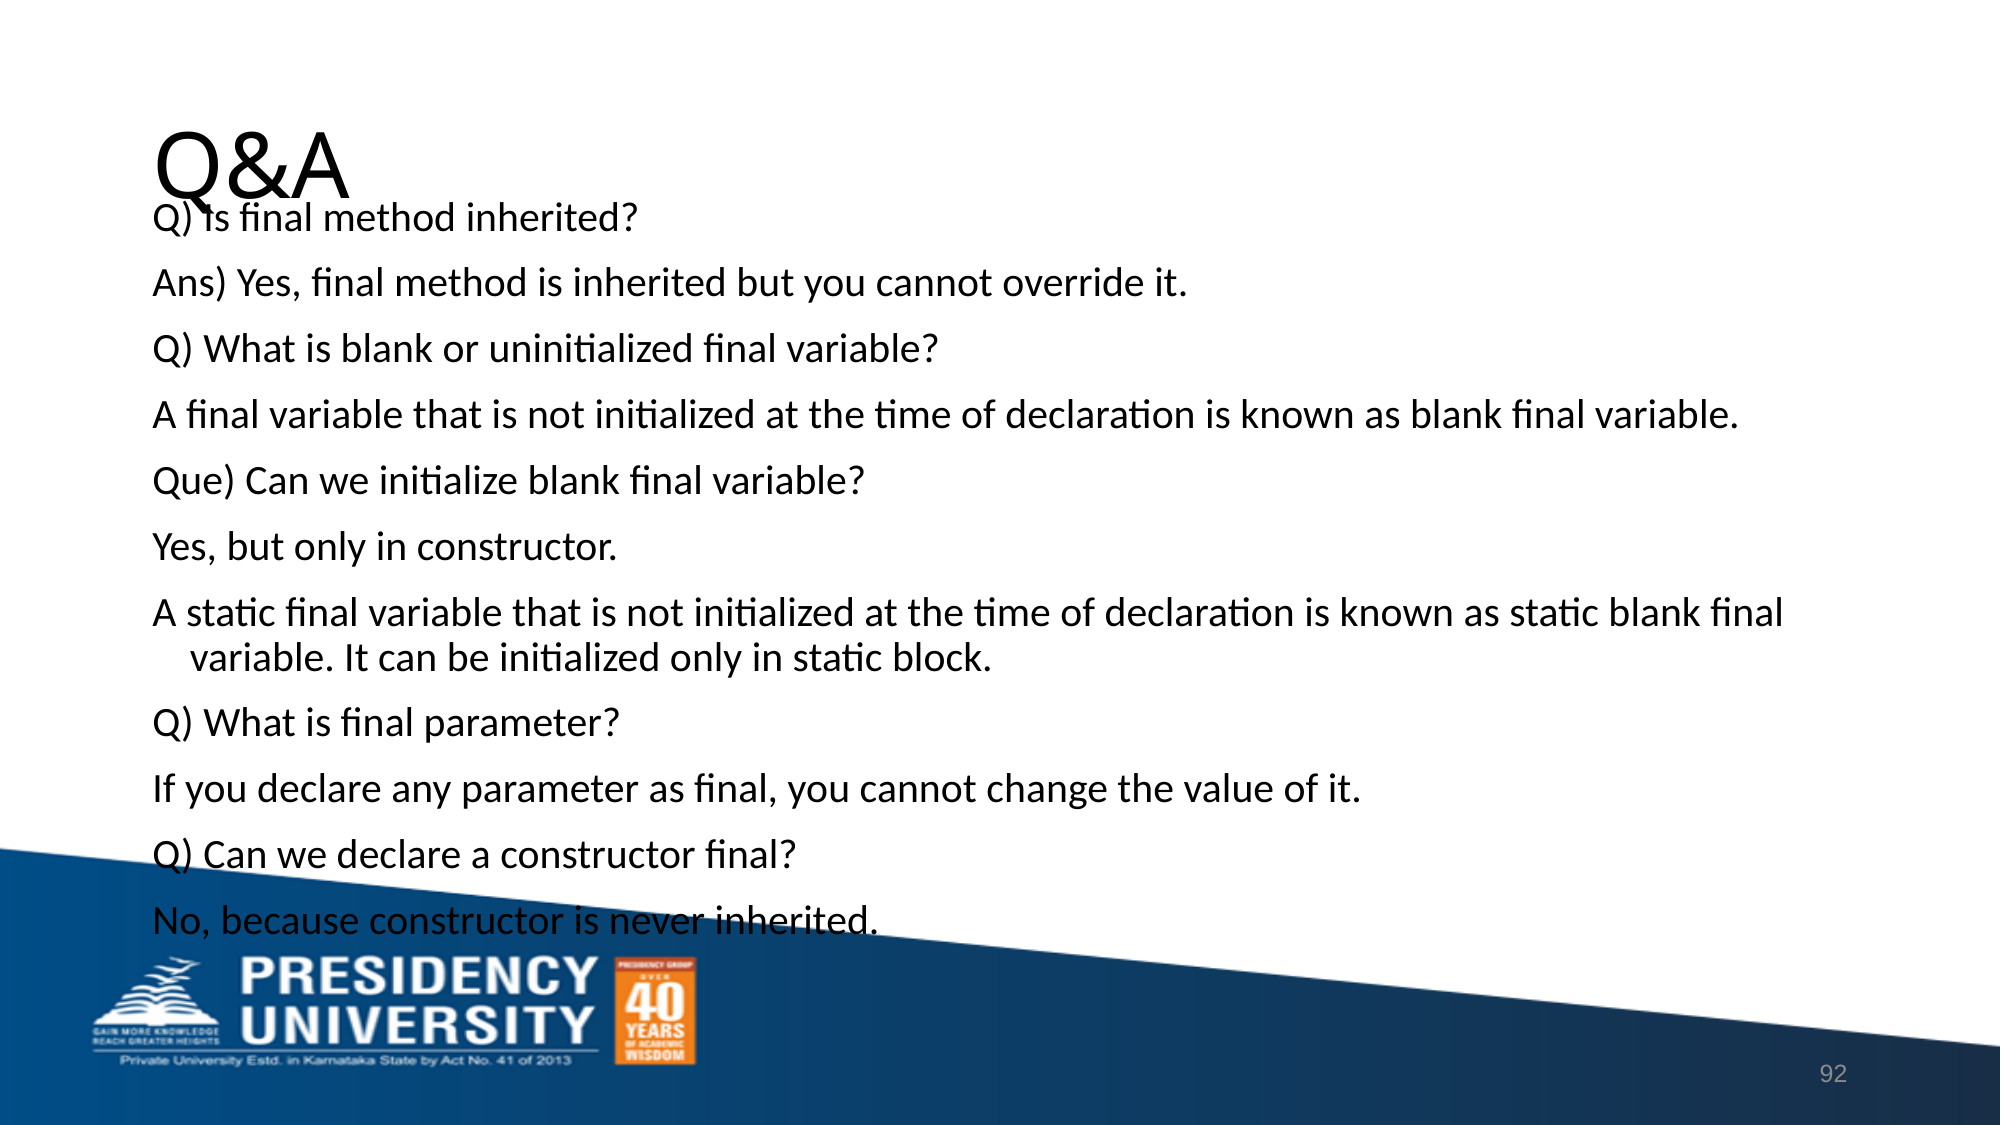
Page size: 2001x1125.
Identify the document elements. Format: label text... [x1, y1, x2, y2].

list Q) Is final method inherited? Ans) Yes, final method is inherited but you cannot override it. Q) What is blank or uninitialized final variable? A final variable that is not initialized at the time of declaration is known as blank final variable. Que) Can we initialize blank final variable? Yes, but only in constructor. A static final variable that is not initialized at the time of declaration is known as static blank final variable. It can be initialized only in static block. Q) What is final parameter? If you declare any parameter as final, you cannot change the value of it. Q) Can we declare a constructor final? No, because constructor is never inherited. [137, 187, 1863, 1014]
slide_number 92 [1412, 1042, 1863, 1103]
picture [0, 845, 2000, 1125]
title Q&A [137, 59, 1863, 187]
